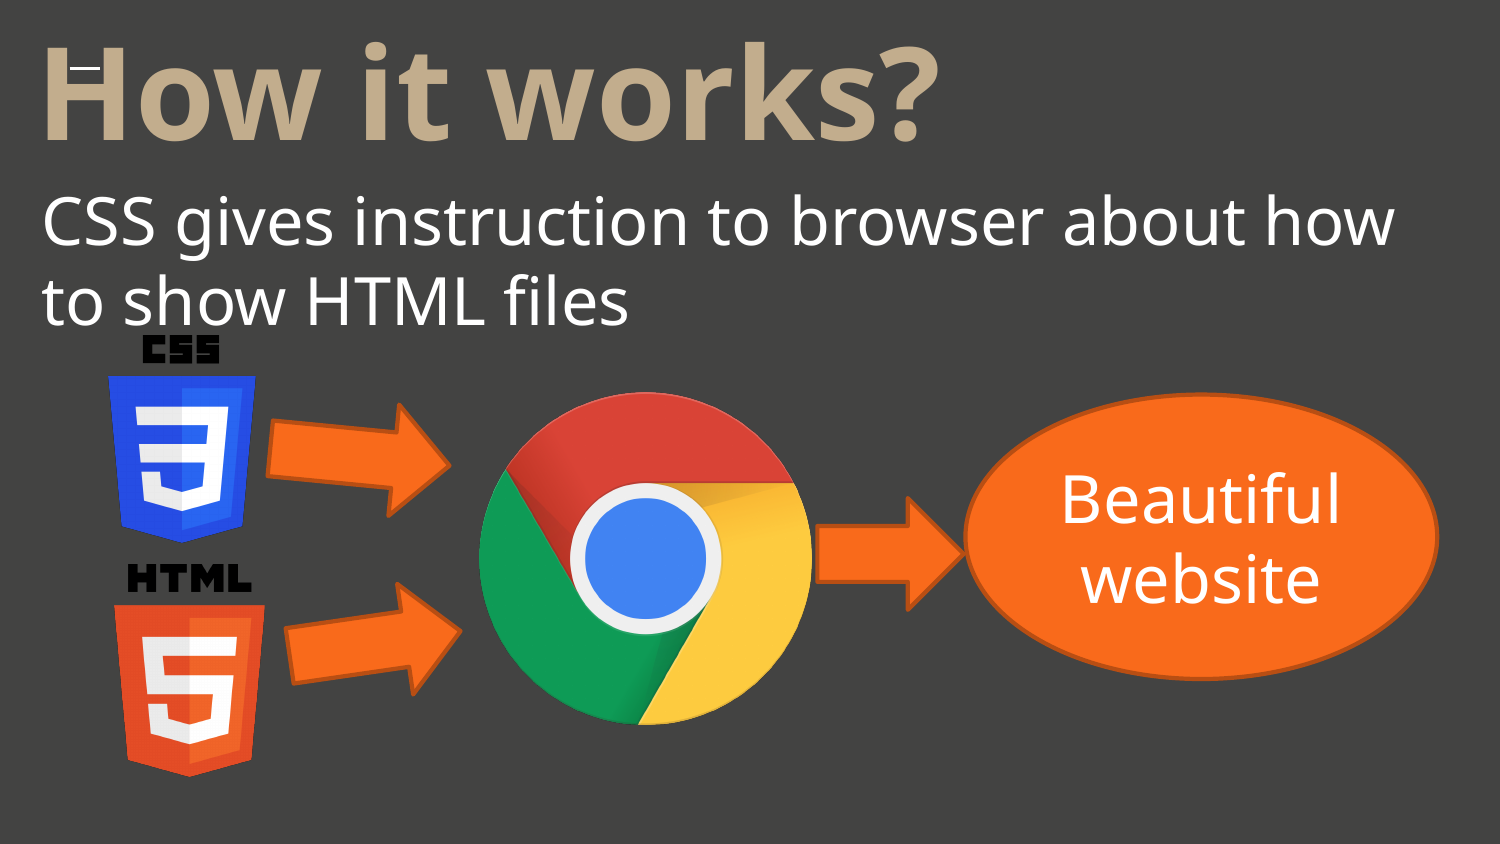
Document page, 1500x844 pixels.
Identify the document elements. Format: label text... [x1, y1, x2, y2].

picture [108, 334, 256, 543]
title How it works? [21, 0, 1436, 625]
text_box CSS gives instruction to browser about how to show HTML files [26, 163, 1458, 631]
text_box Beautiful website [963, 392, 1440, 682]
text_box [265, 402, 452, 518]
text_box [283, 582, 463, 697]
picture [108, 563, 265, 778]
text_box [815, 496, 966, 612]
picture [479, 392, 812, 725]
